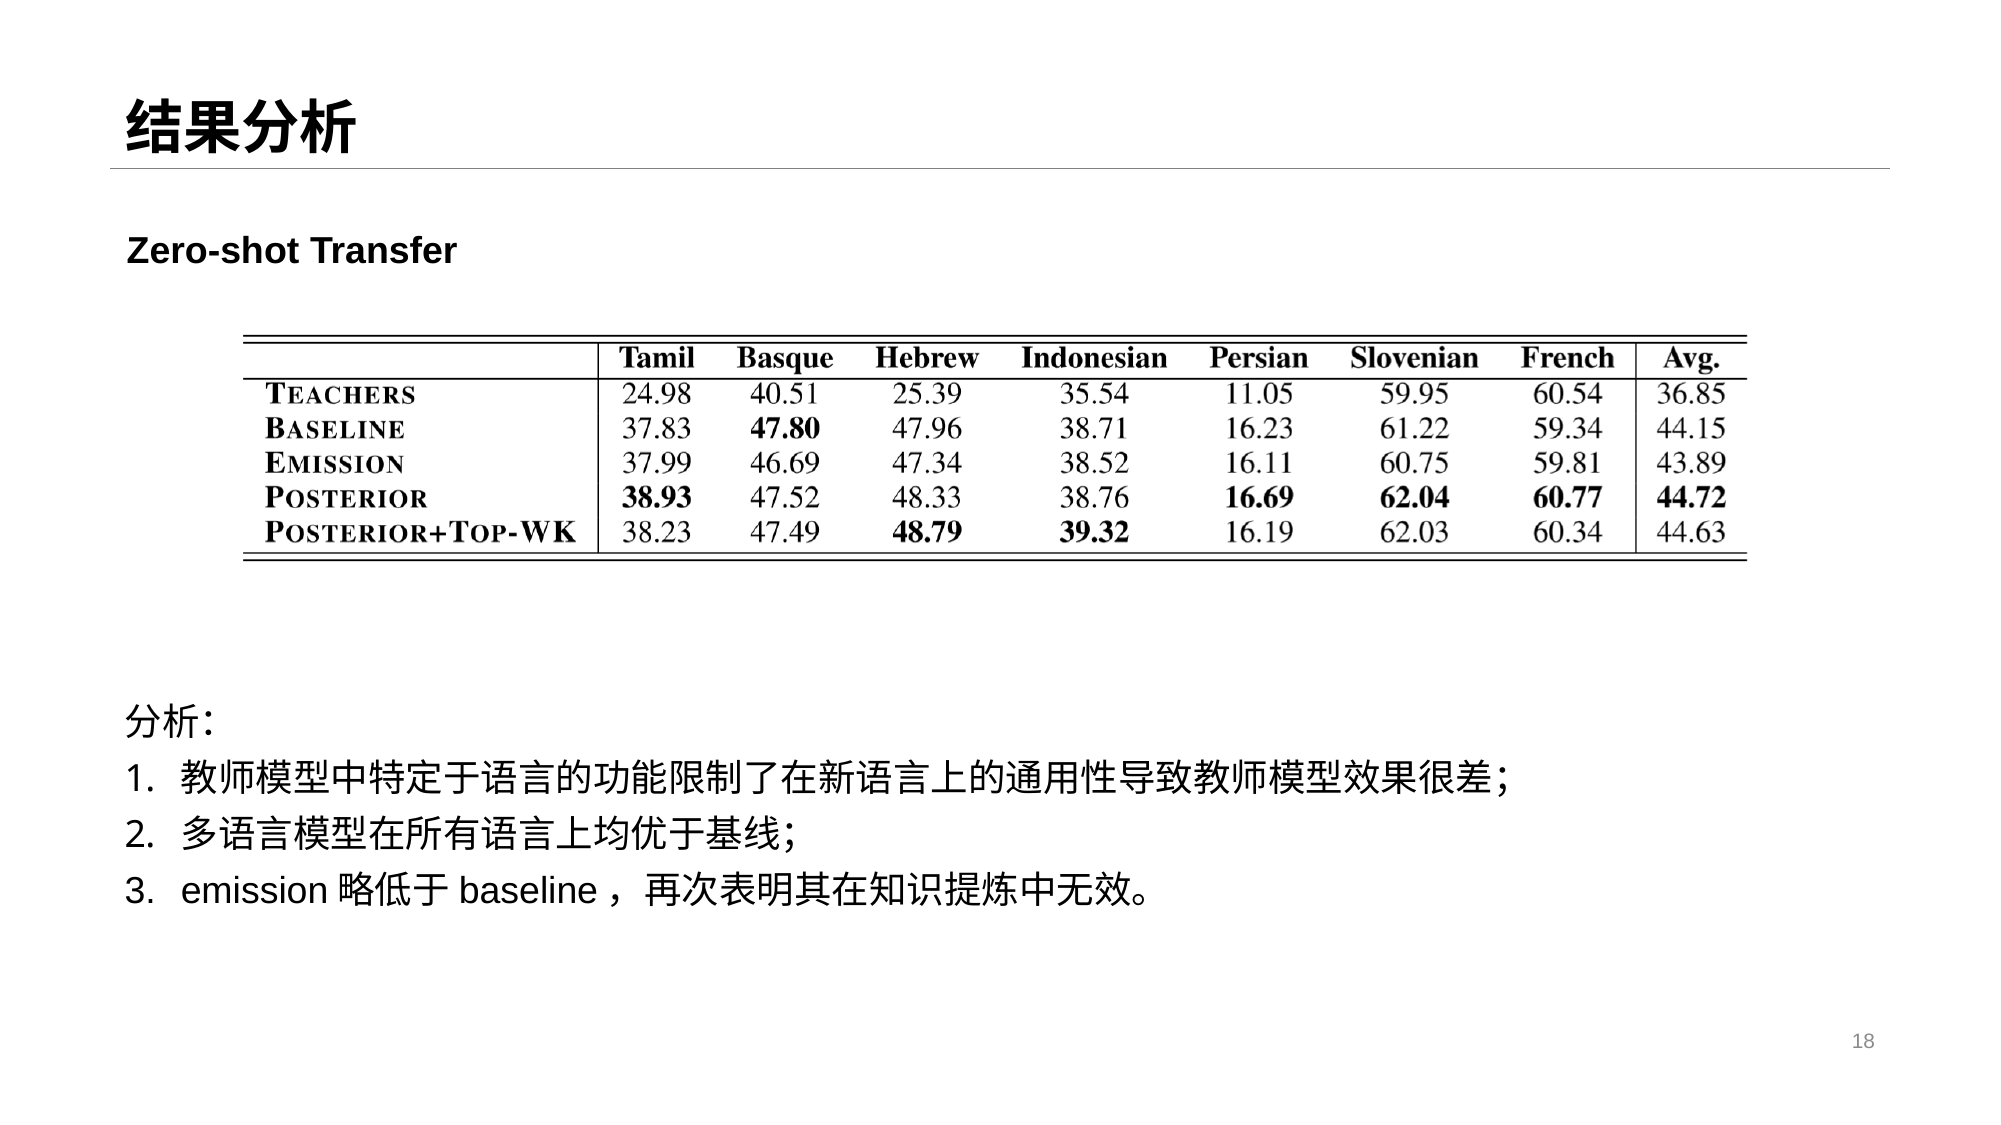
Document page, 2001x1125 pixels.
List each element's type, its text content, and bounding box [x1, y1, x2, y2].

title 结果分析 [109, 0, 1890, 169]
slide_number 18 [1412, 1023, 1890, 1058]
picture [232, 313, 1768, 579]
text_box 分析： 教师模型中特定于语言的功能限制了在新语言上的通用性导致教师模型效果很差； 多语言模型在所有语言上均优于基线； emission略低于baseline，再次表明其在知识提炼中无效。 [109, 678, 1890, 919]
text_box Zero-shot Transfer [111, 218, 473, 279]
